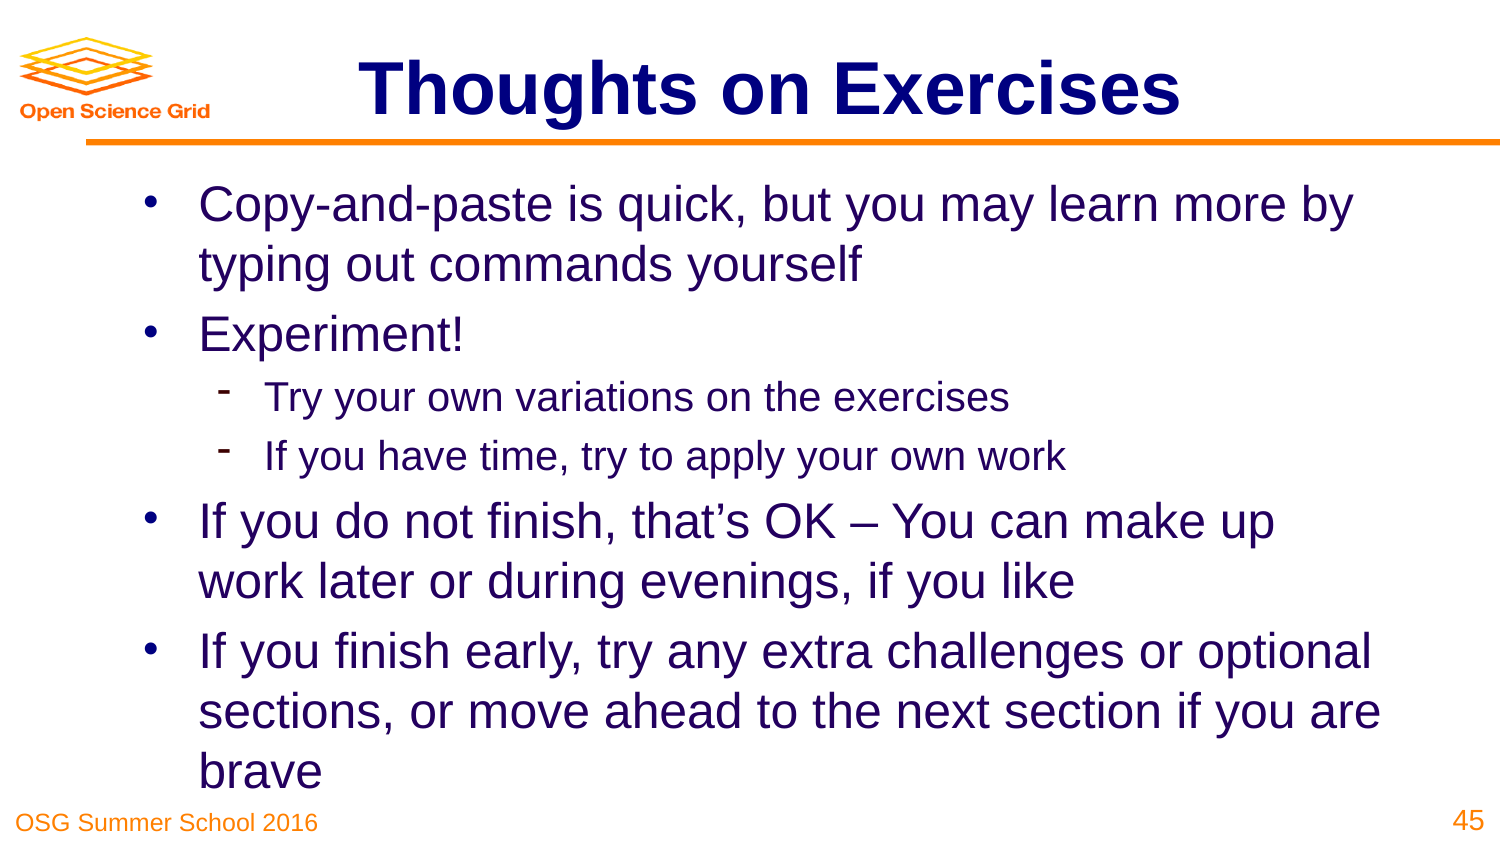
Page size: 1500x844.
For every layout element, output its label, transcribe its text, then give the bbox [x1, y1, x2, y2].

title Thoughts on Exercises [201, 14, 1342, 155]
picture [0, 20, 201, 134]
slide_number 45 [1430, 787, 1500, 844]
list Copy-and-paste is quick, but you may learn more by typing out commands yourself Experiment! Try your own variations on the exercises If you have time, try to apply your own work If you do not finish, that’s OK – You can make up work later or during evenings, if you like If you finish early, try any extra challenges or optional sections, or move ahead to the next section if you are brave [127, 164, 1403, 741]
